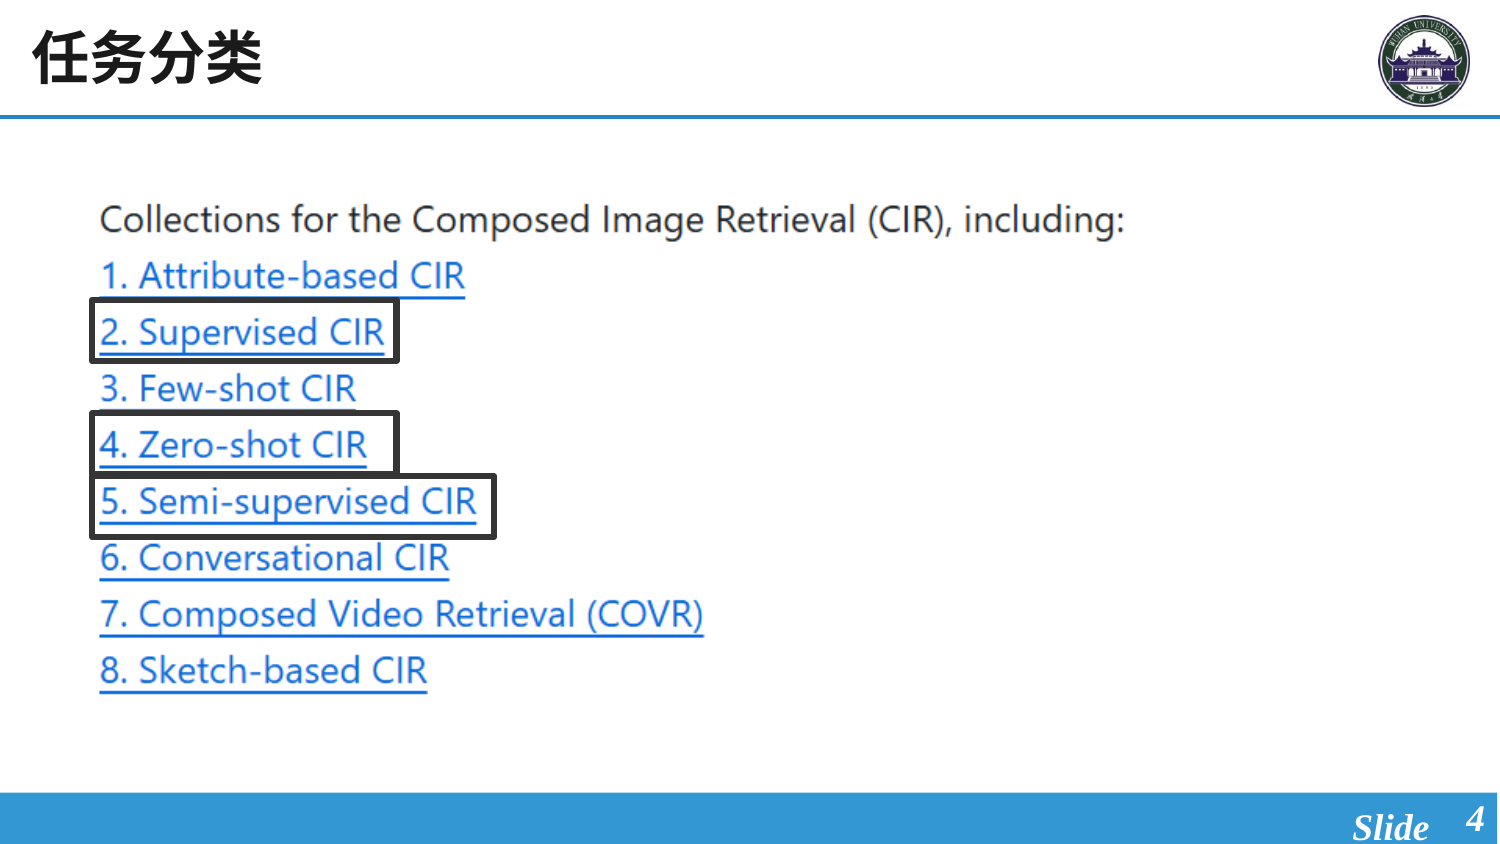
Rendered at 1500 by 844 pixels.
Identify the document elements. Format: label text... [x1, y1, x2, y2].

picture [84, 187, 1238, 711]
title 任务分类 [31, 28, 1165, 93]
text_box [0, 780, 1498, 844]
picture [1378, 15, 1470, 107]
